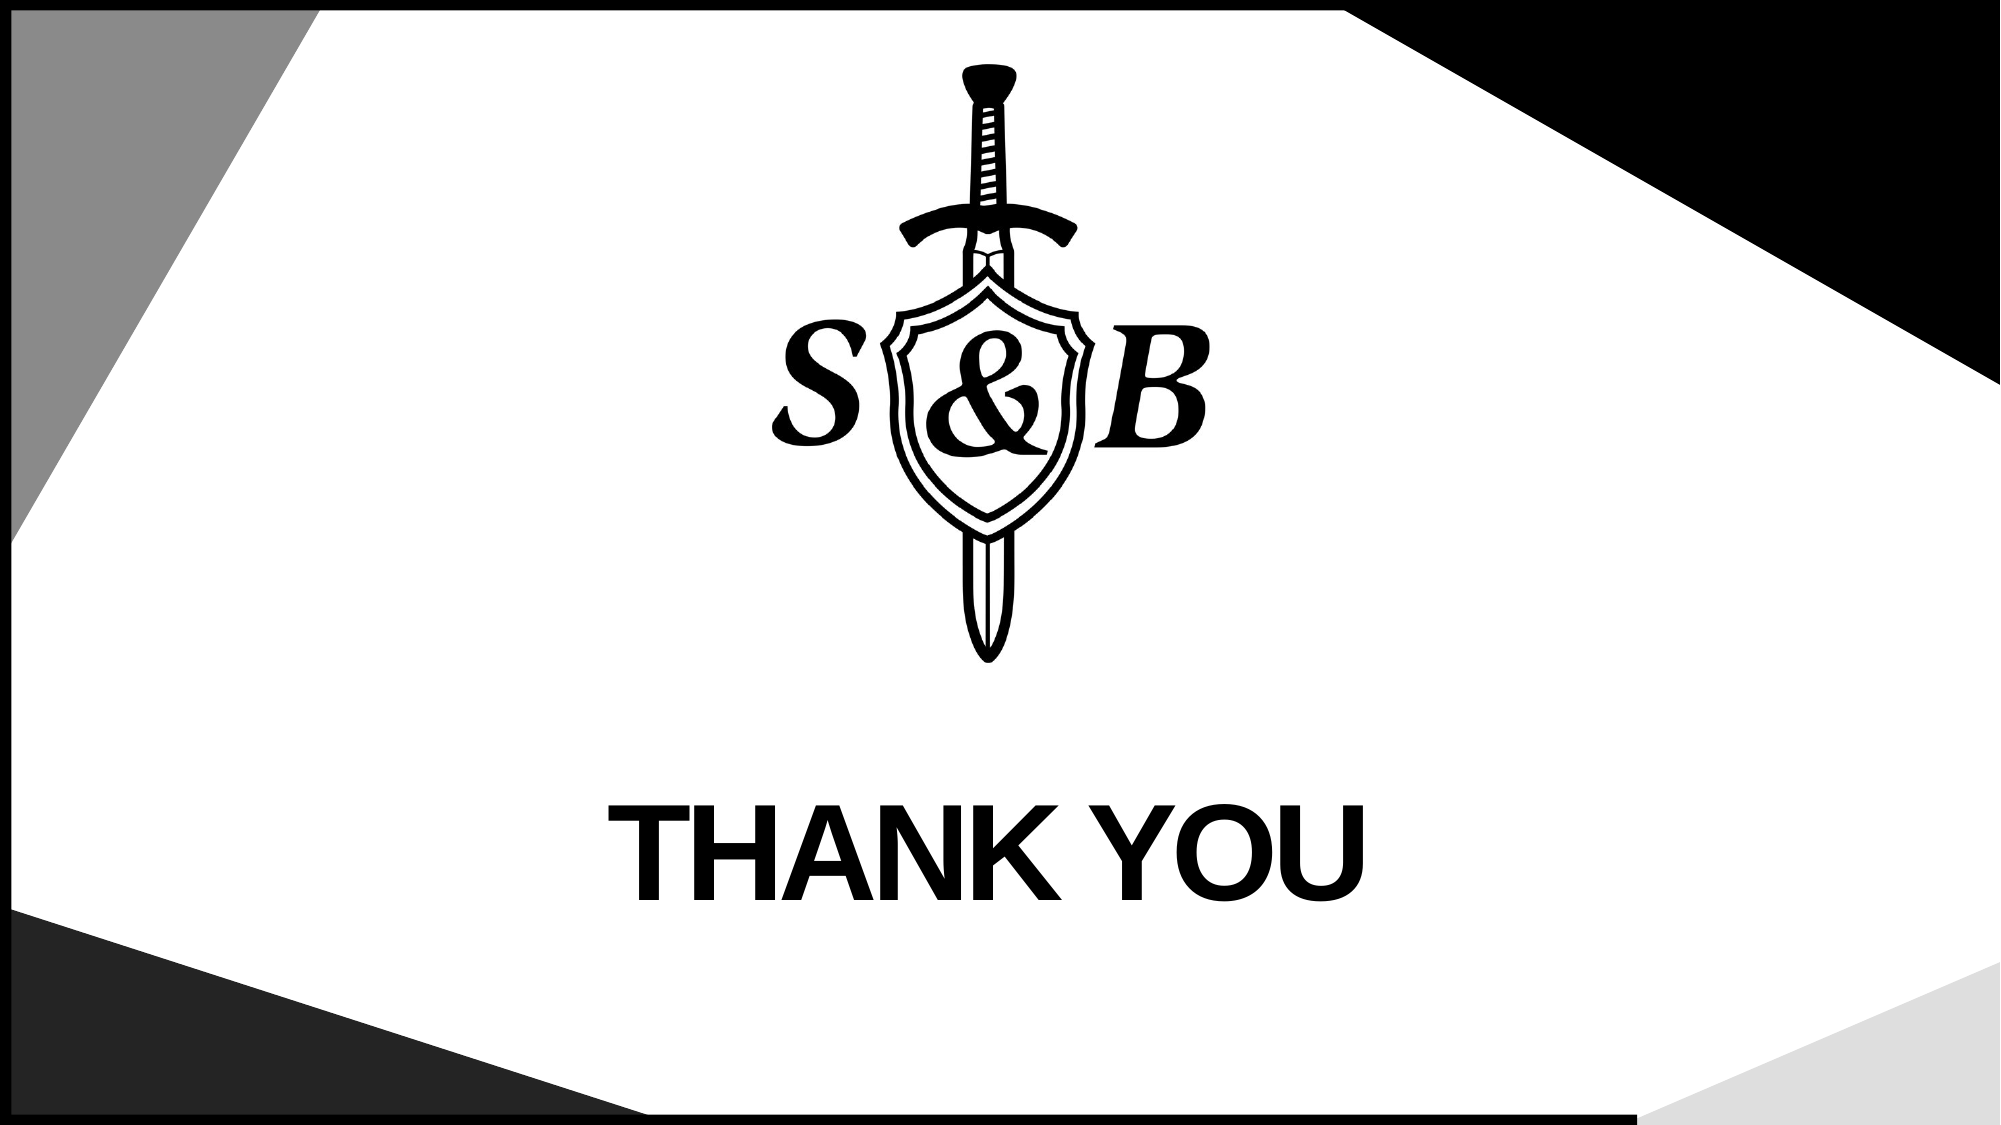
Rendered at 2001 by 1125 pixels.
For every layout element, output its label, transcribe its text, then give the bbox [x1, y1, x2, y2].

text_box [1326, 0, 2000, 387]
text_box [1621, 960, 2000, 1125]
text_box [4, 906, 680, 1125]
picture [653, 26, 1327, 700]
title THANK YOU [599, 699, 1381, 991]
text_box [0, 0, 327, 565]
